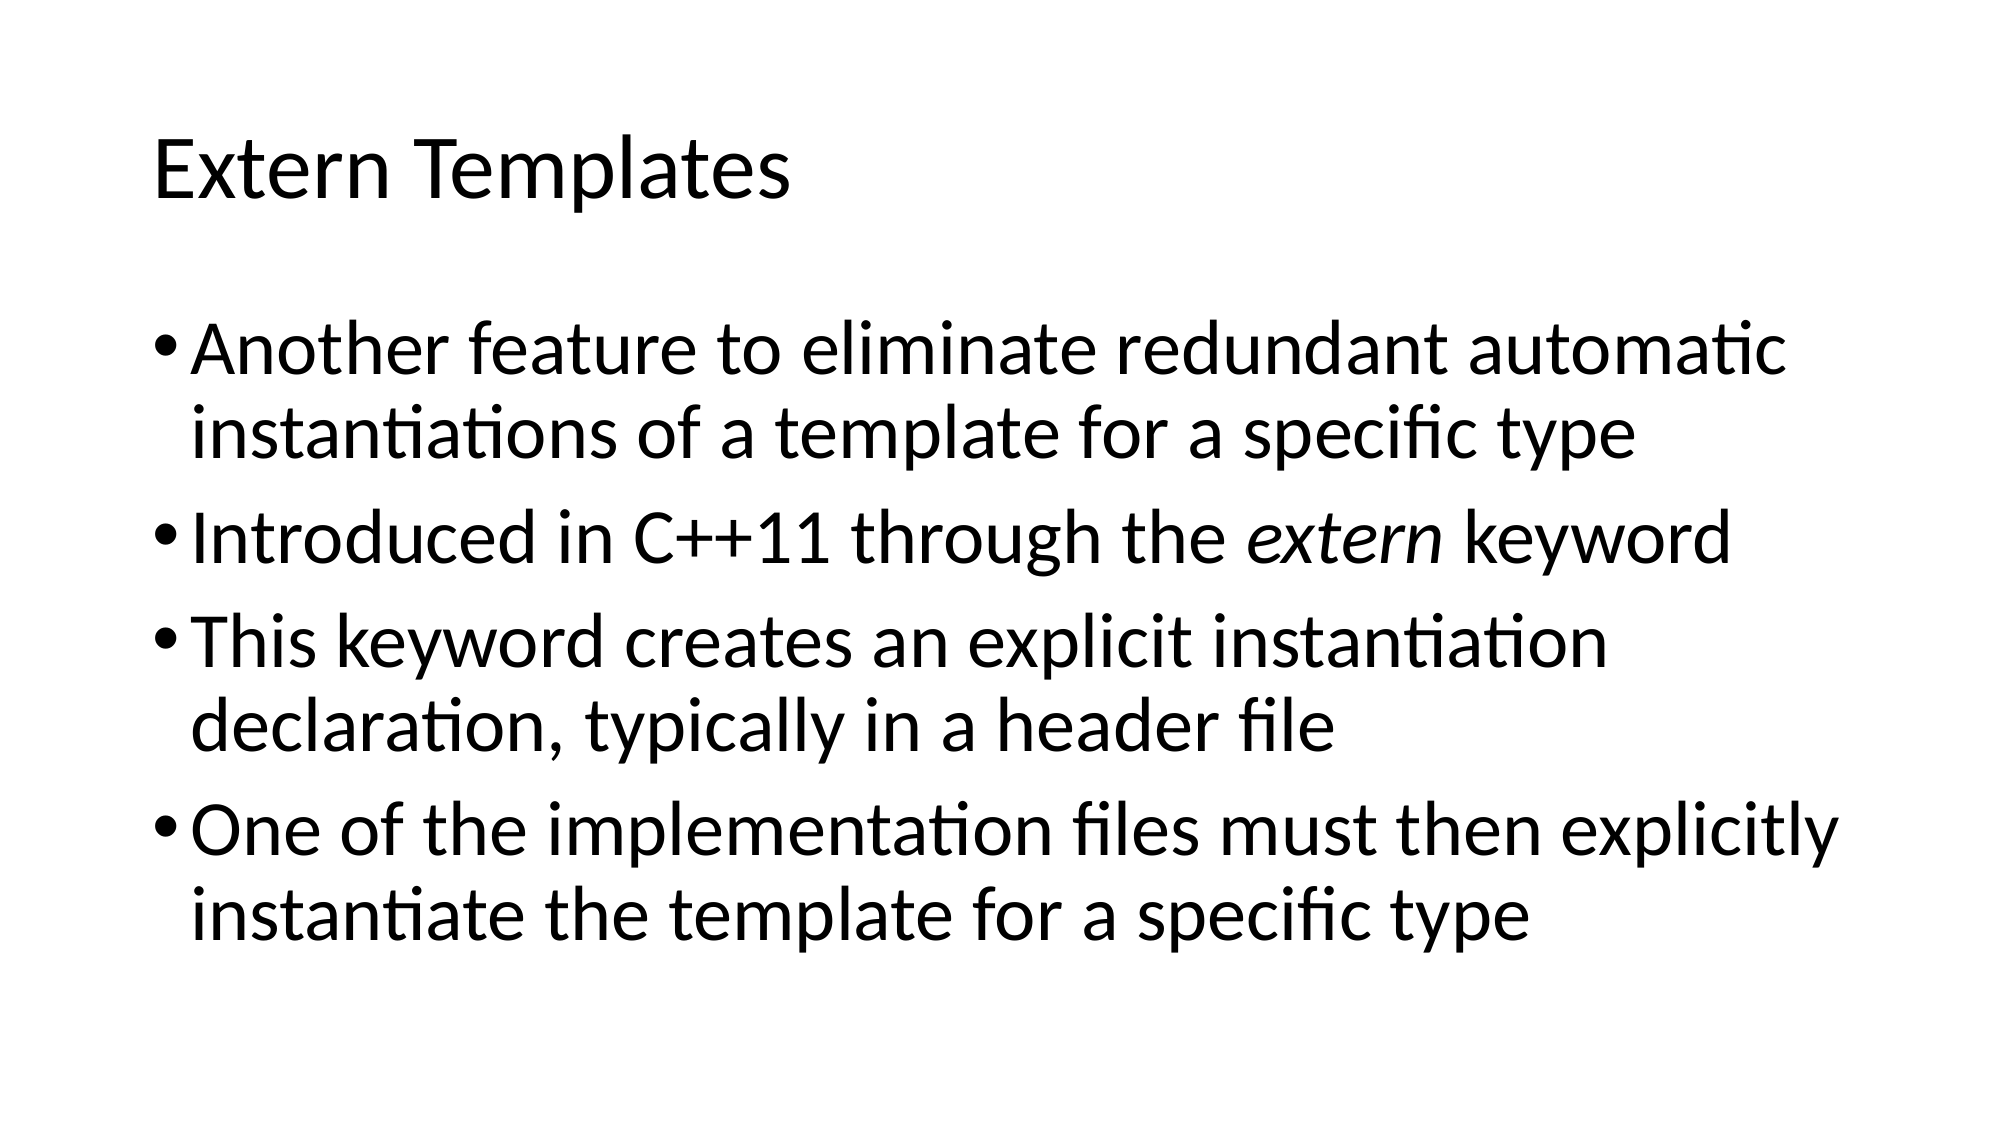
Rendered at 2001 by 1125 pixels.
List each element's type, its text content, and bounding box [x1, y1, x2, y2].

title Extern Templates [137, 59, 1863, 278]
list Another feature to eliminate redundant automatic instantiations of a template for a specific type Introduced in C++11 through the extern keyword This keyword creates an explicit instantiation declaration, typically in a header file One of the implementation files must then explicitly instantiate the template for a specific type [137, 299, 1863, 1014]
